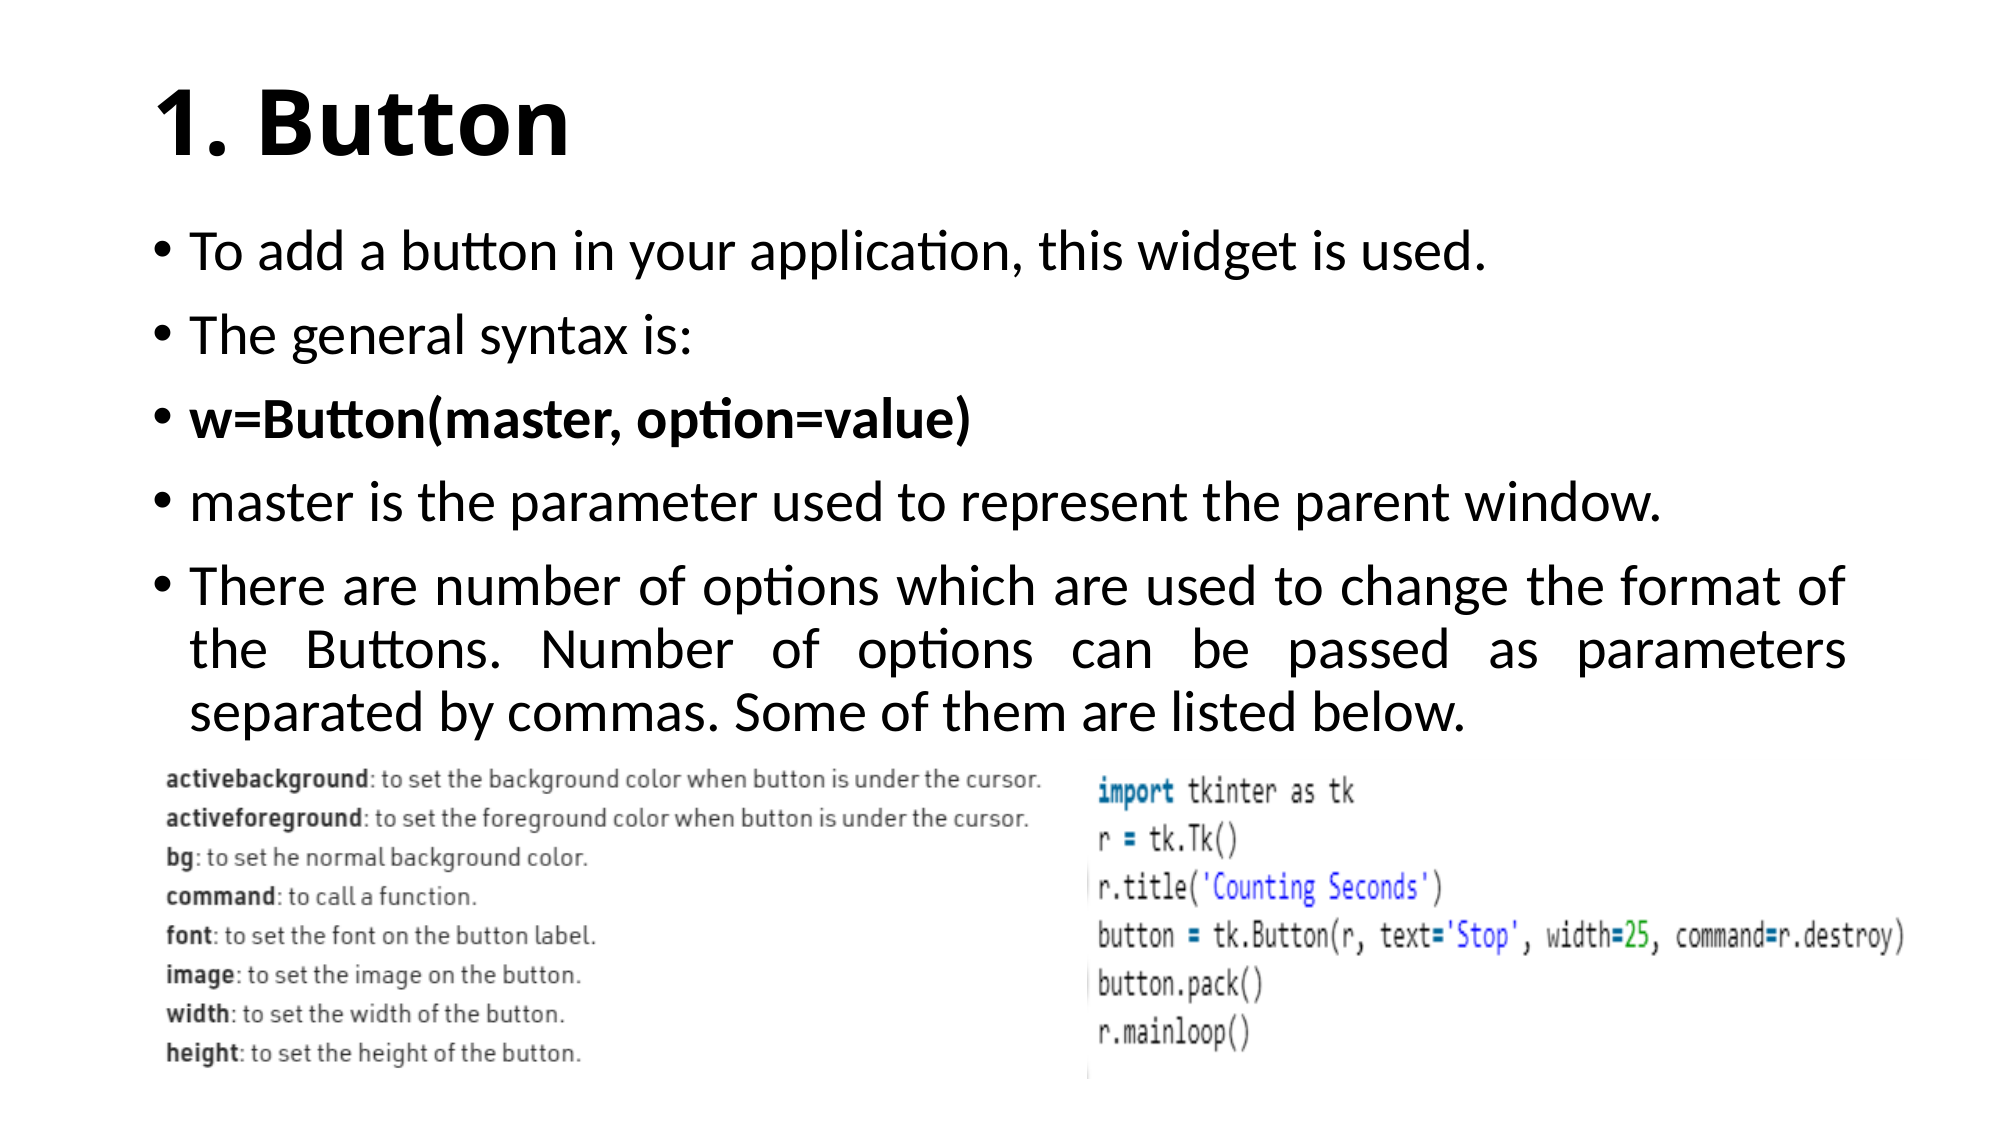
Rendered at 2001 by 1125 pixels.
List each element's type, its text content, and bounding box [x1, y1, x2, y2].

picture [1087, 758, 1929, 1079]
picture [163, 758, 1062, 1079]
list To add a button in your application, this widget is used. The general syntax is: w=Button(master, option=value) master is the parameter used to represent the parent window. There are number of options which are used to change the format of the Buttons. Number of options can be passed as parameters separated by commas. Some of them are listed below. [137, 212, 1863, 1014]
title 1. Button [137, 59, 1863, 193]
